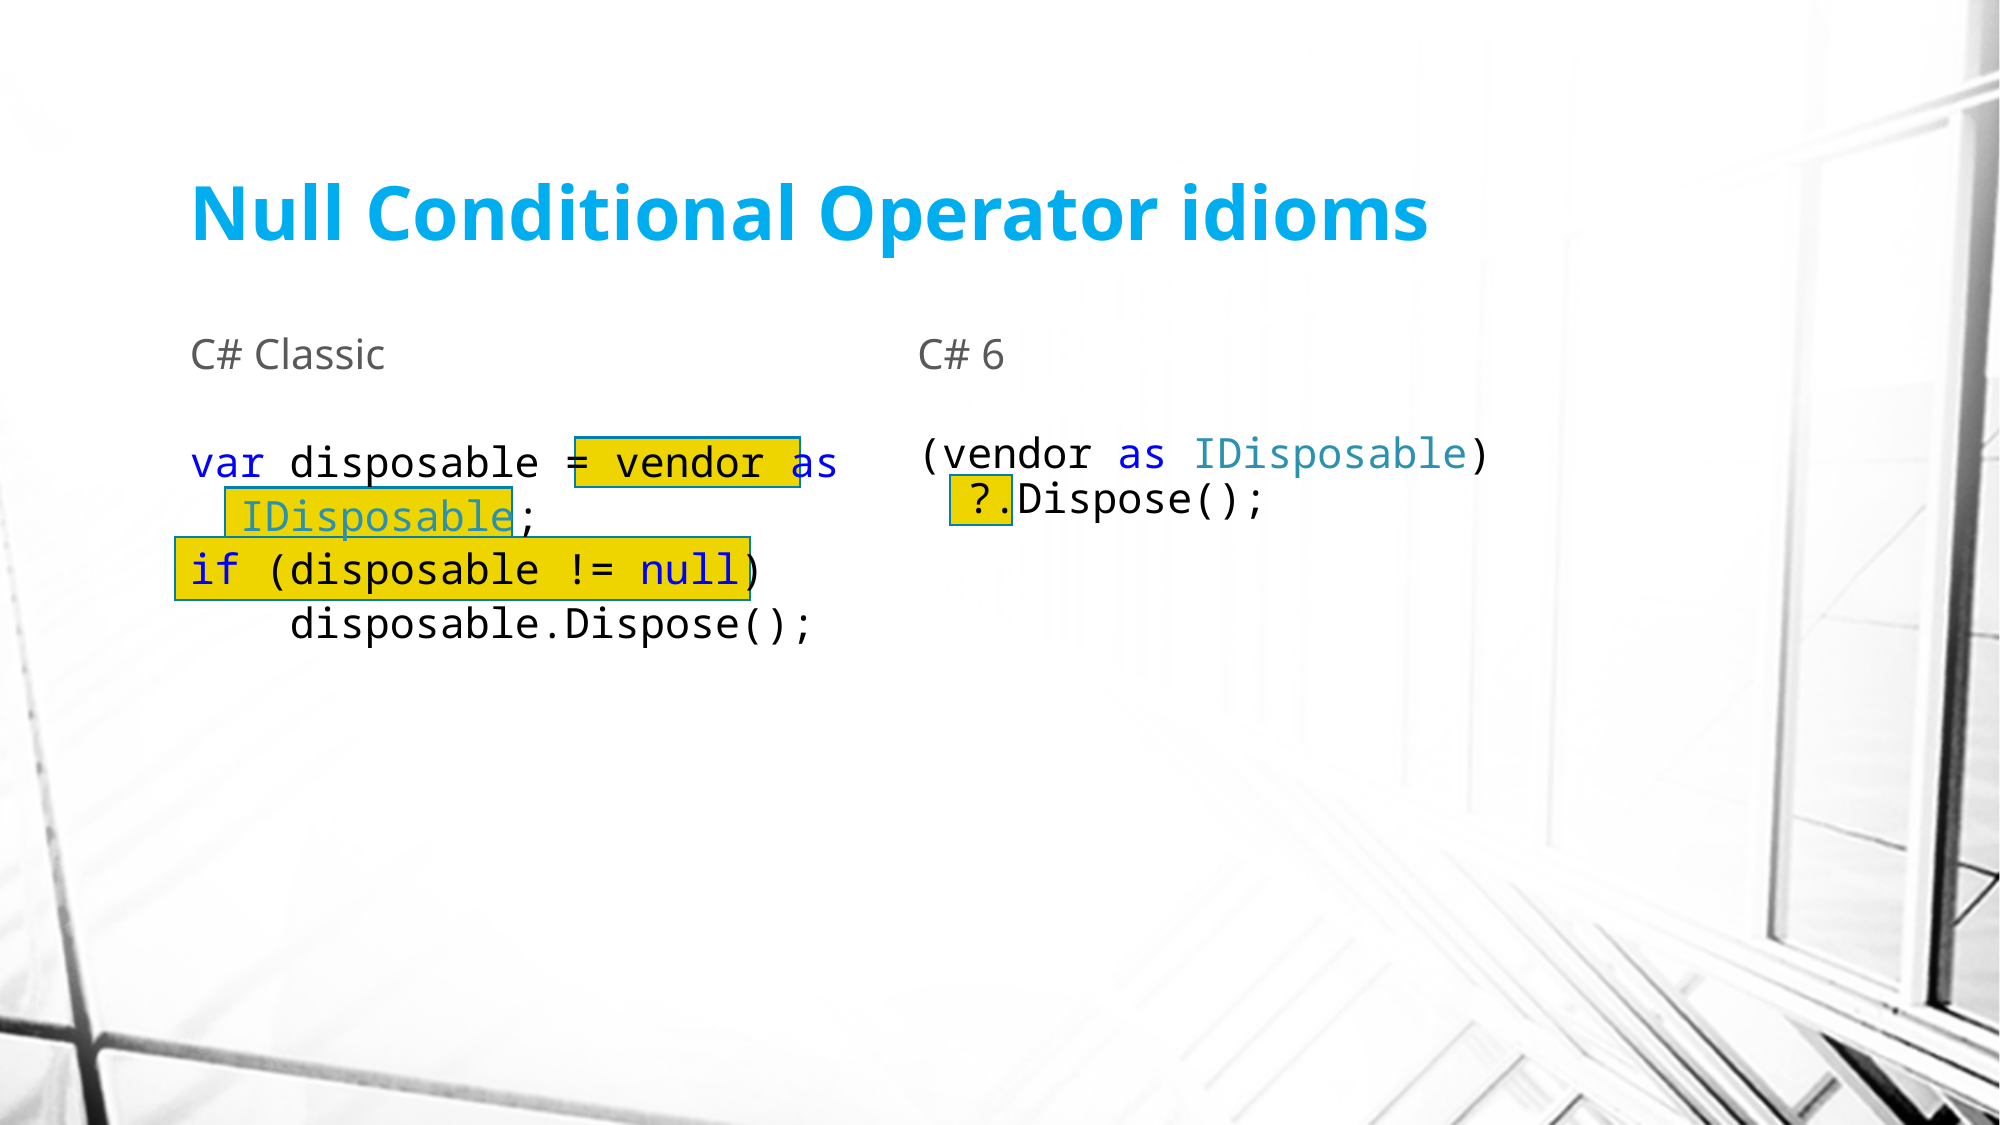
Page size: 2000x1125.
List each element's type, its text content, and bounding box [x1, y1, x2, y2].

list (vendor as IDisposable) ?.Dispose(); [902, 425, 1600, 988]
list C# 6 [902, 299, 1600, 413]
title Null Conditional Operator idioms [174, 87, 1600, 263]
list var disposable = vendor as IDisposable; if (disposable != null) disposable.Dispose(); [174, 425, 873, 988]
list C# Classic [174, 299, 873, 413]
picture [0, 0, 2000, 1125]
